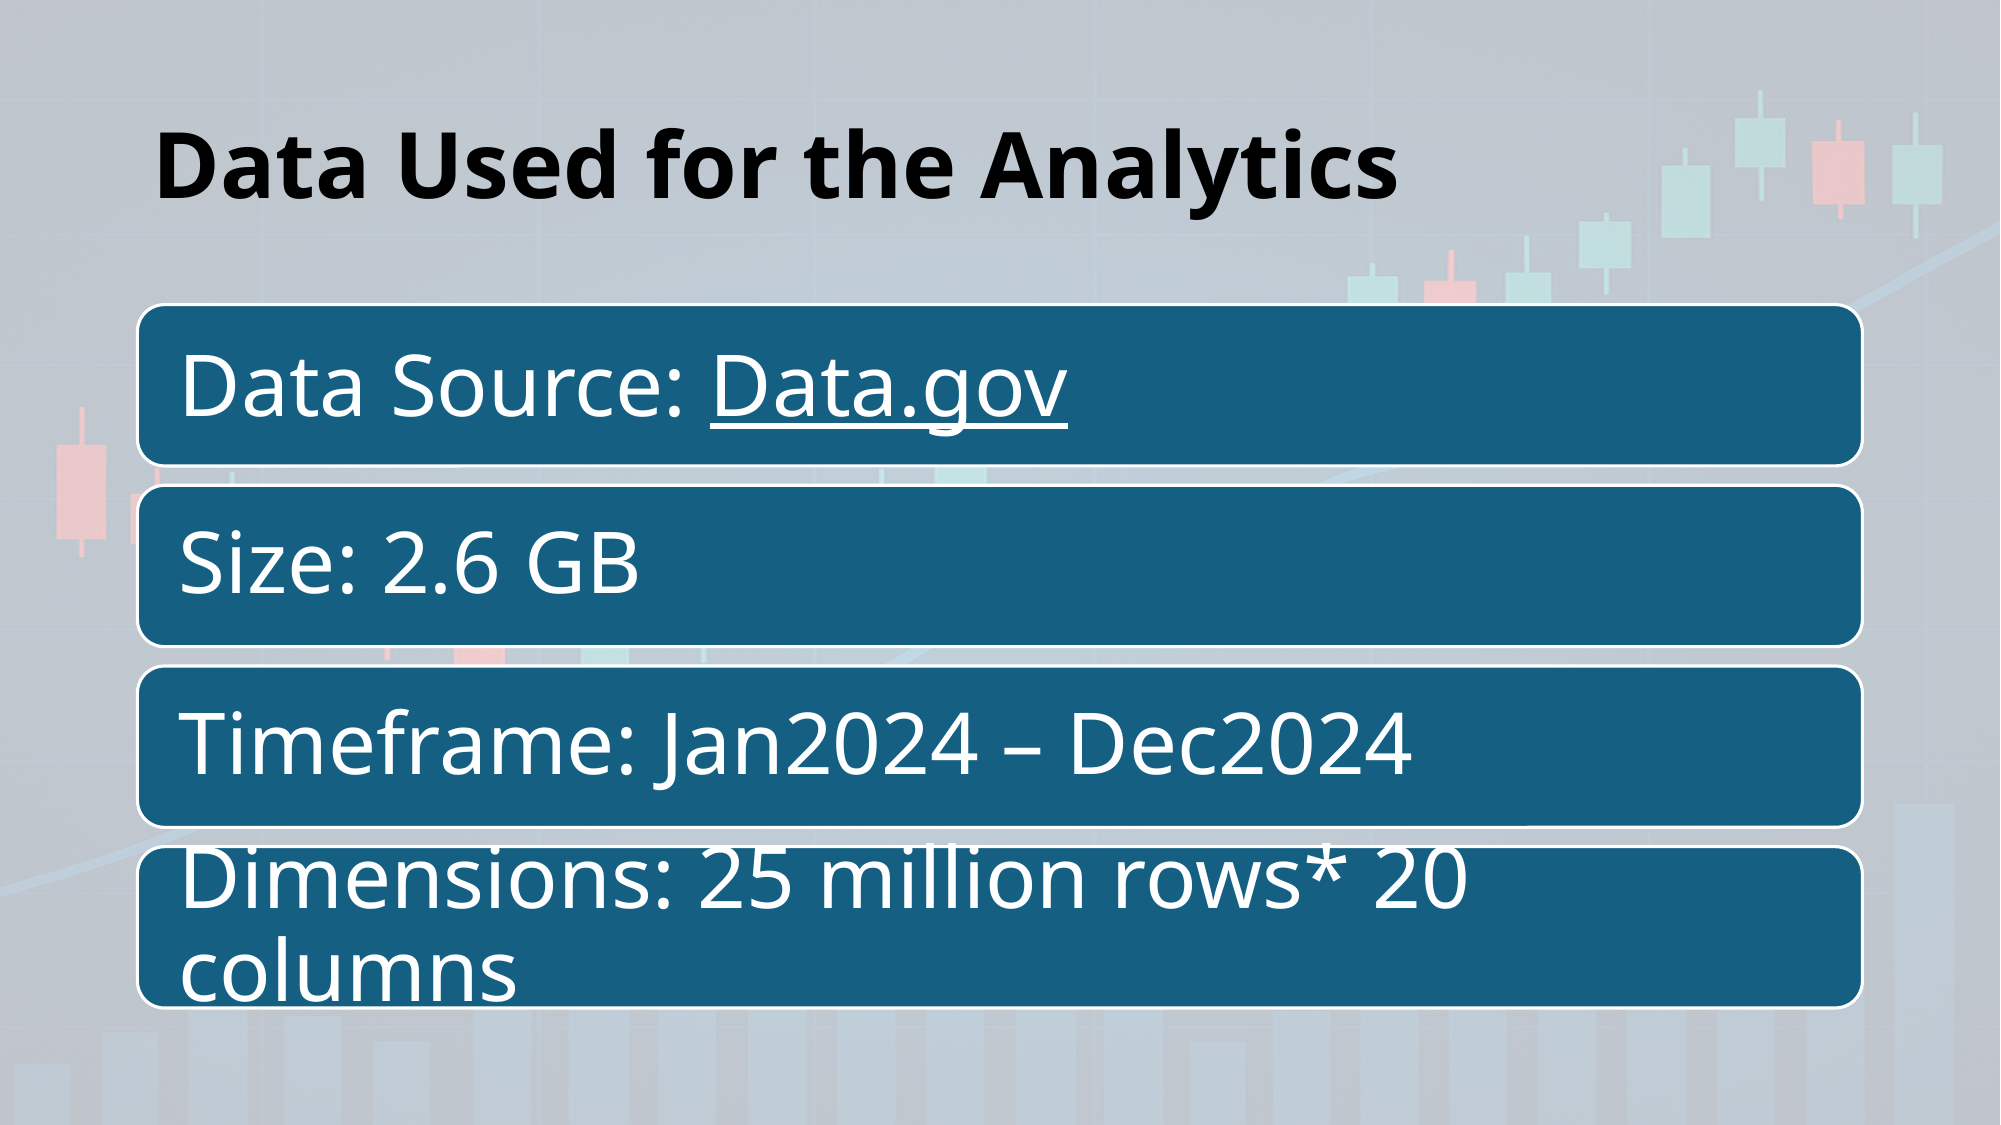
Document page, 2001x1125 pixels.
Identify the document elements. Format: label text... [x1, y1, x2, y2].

title Data Used for the Analytics [137, 59, 1863, 278]
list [136, 298, 1863, 1014]
